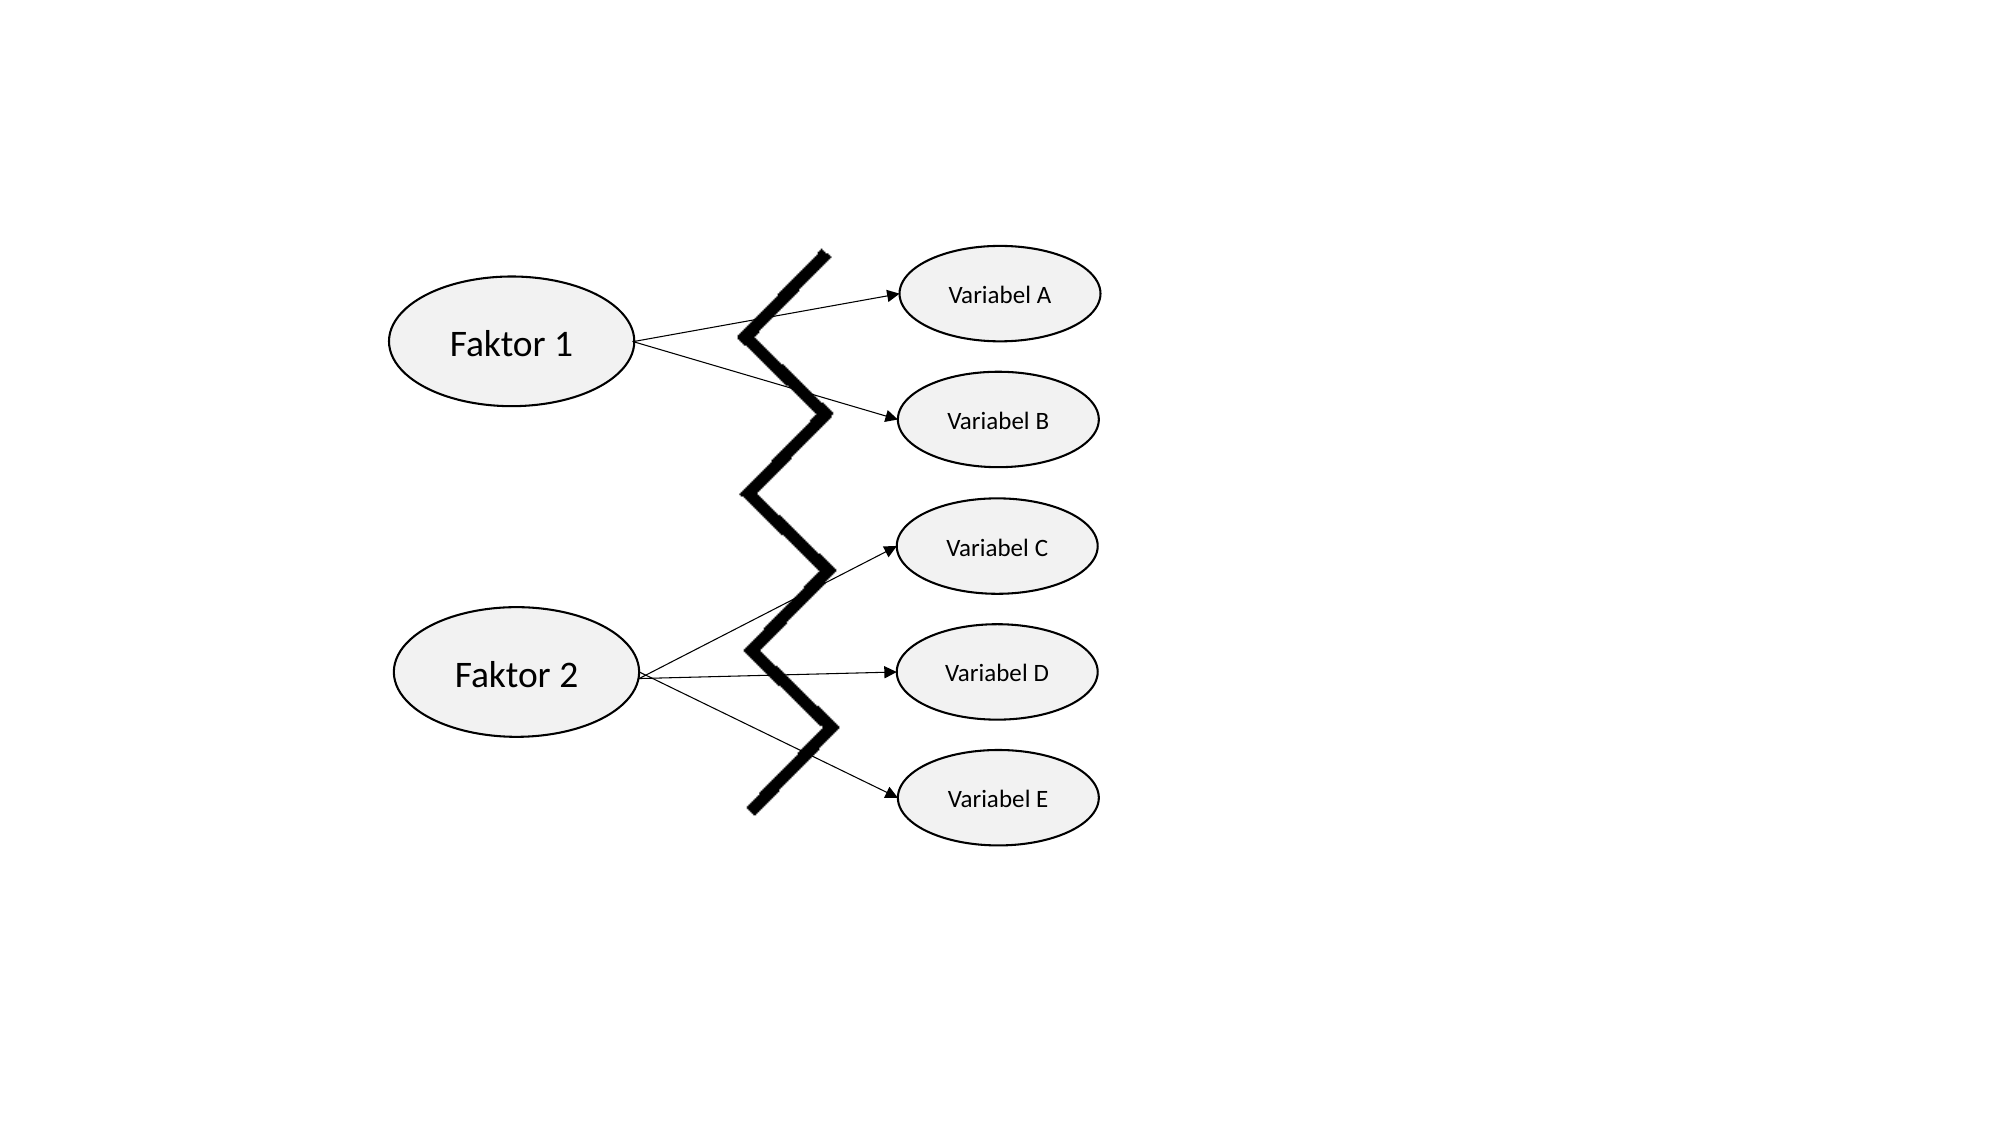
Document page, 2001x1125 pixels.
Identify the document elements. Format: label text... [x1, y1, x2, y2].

text_box Faktor 1 [387, 276, 492, 407]
picture [370, 117, 1206, 949]
text_box Variabel C [1084, 520, 1099, 572]
text_box Variabel E [920, 829, 1077, 847]
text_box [634, 293, 900, 342]
text_box Variabel D [1084, 646, 1099, 698]
text_box Variabel E [1084, 771, 1100, 824]
text_box Variabel B [1084, 393, 1100, 446]
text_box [639, 546, 897, 671]
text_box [639, 671, 898, 798]
text_box Variabel A [1084, 266, 1102, 322]
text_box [632, 341, 898, 420]
text_box Faktor 2 [392, 617, 492, 737]
